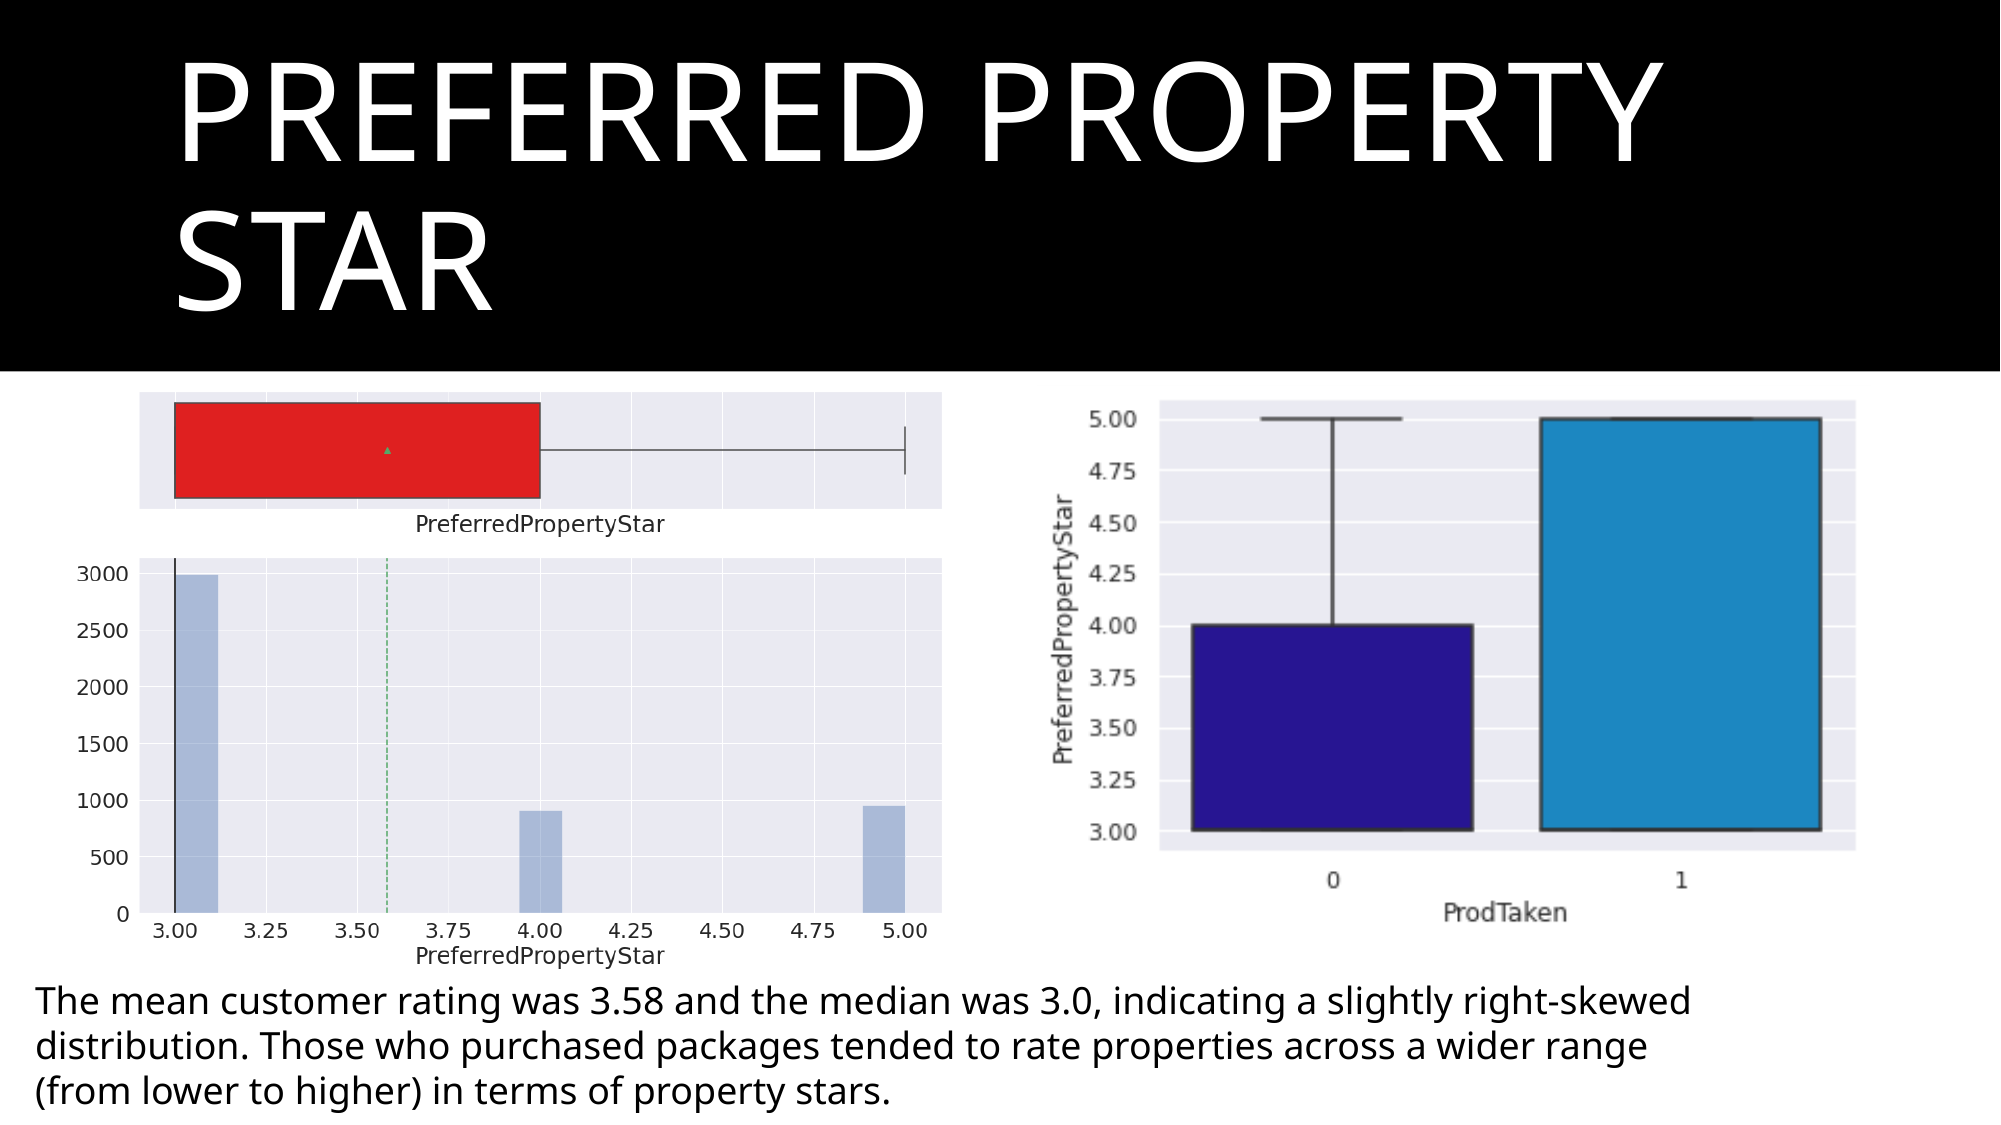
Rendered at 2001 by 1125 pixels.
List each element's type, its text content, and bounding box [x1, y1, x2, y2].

text_box The mean customer rating was 3.58 and the median was 3.0, indicating a slightly right-skewed distribution. Those who purchased packages tended to rate properties across a wider range (from lower to higher) in terms of property stars. [20, 969, 1760, 1125]
picture [1037, 384, 1871, 943]
title Preferred Property Star [157, 52, 1842, 332]
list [67, 384, 947, 975]
